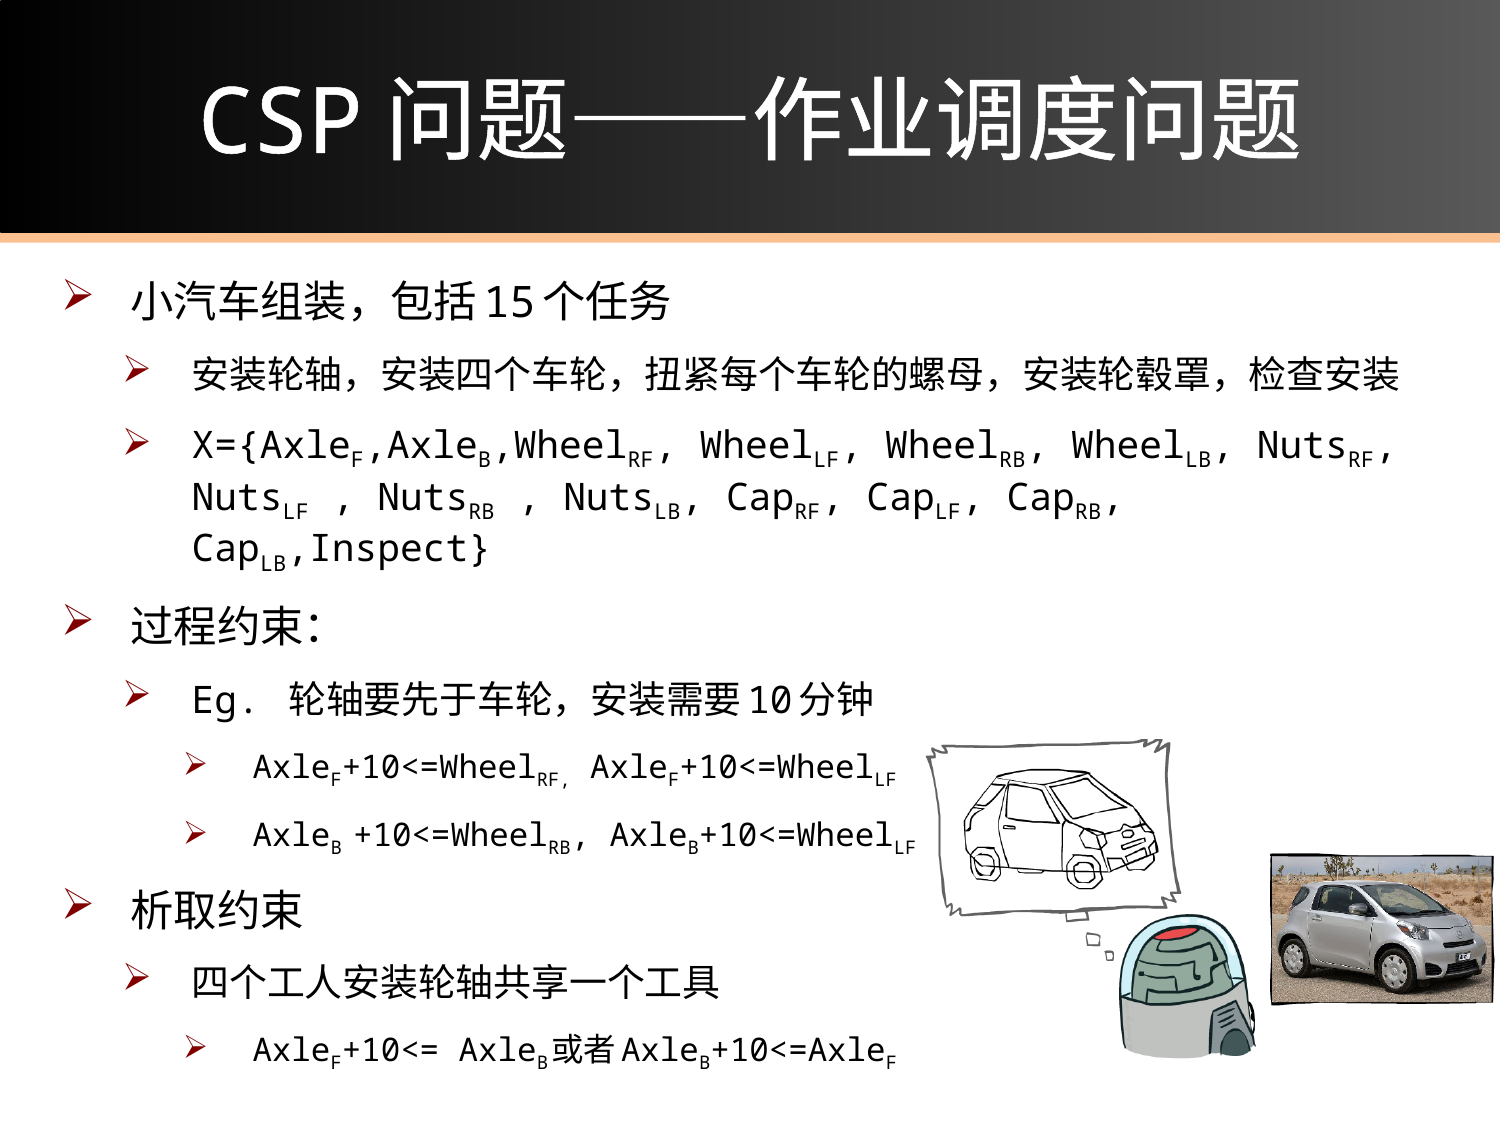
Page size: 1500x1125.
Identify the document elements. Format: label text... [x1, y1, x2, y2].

picture [920, 739, 1500, 1061]
list 小汽车组装，包括15个任务 安装轮轴，安装四个车轮，扭紧每个车轮的螺母，安装轮毂罩，检查安装 X={AxleF,AxleB,WheelRF, WheelLF, WheelRB, WheelLB, NutsRF, NutsLF , NutsRB , NutsLB, CapRF, CapLF, CapRB, CapLB,Inspect} 过程约束： Eg. 轮轴要先于车轮，安装需要10分钟 AxleF+10<=WheelRF, AxleF+10<=WheelLF AxleB +10<=WheelRB, AxleB+10<=WheelLF 析取约束 四个工人安装轮轴共享一个工具 AxleF+10<= AxleB或者AxleB+10<=AxleF [41, 267, 1425, 1106]
title CSP问题——作业调度问题 [0, 0, 1500, 233]
